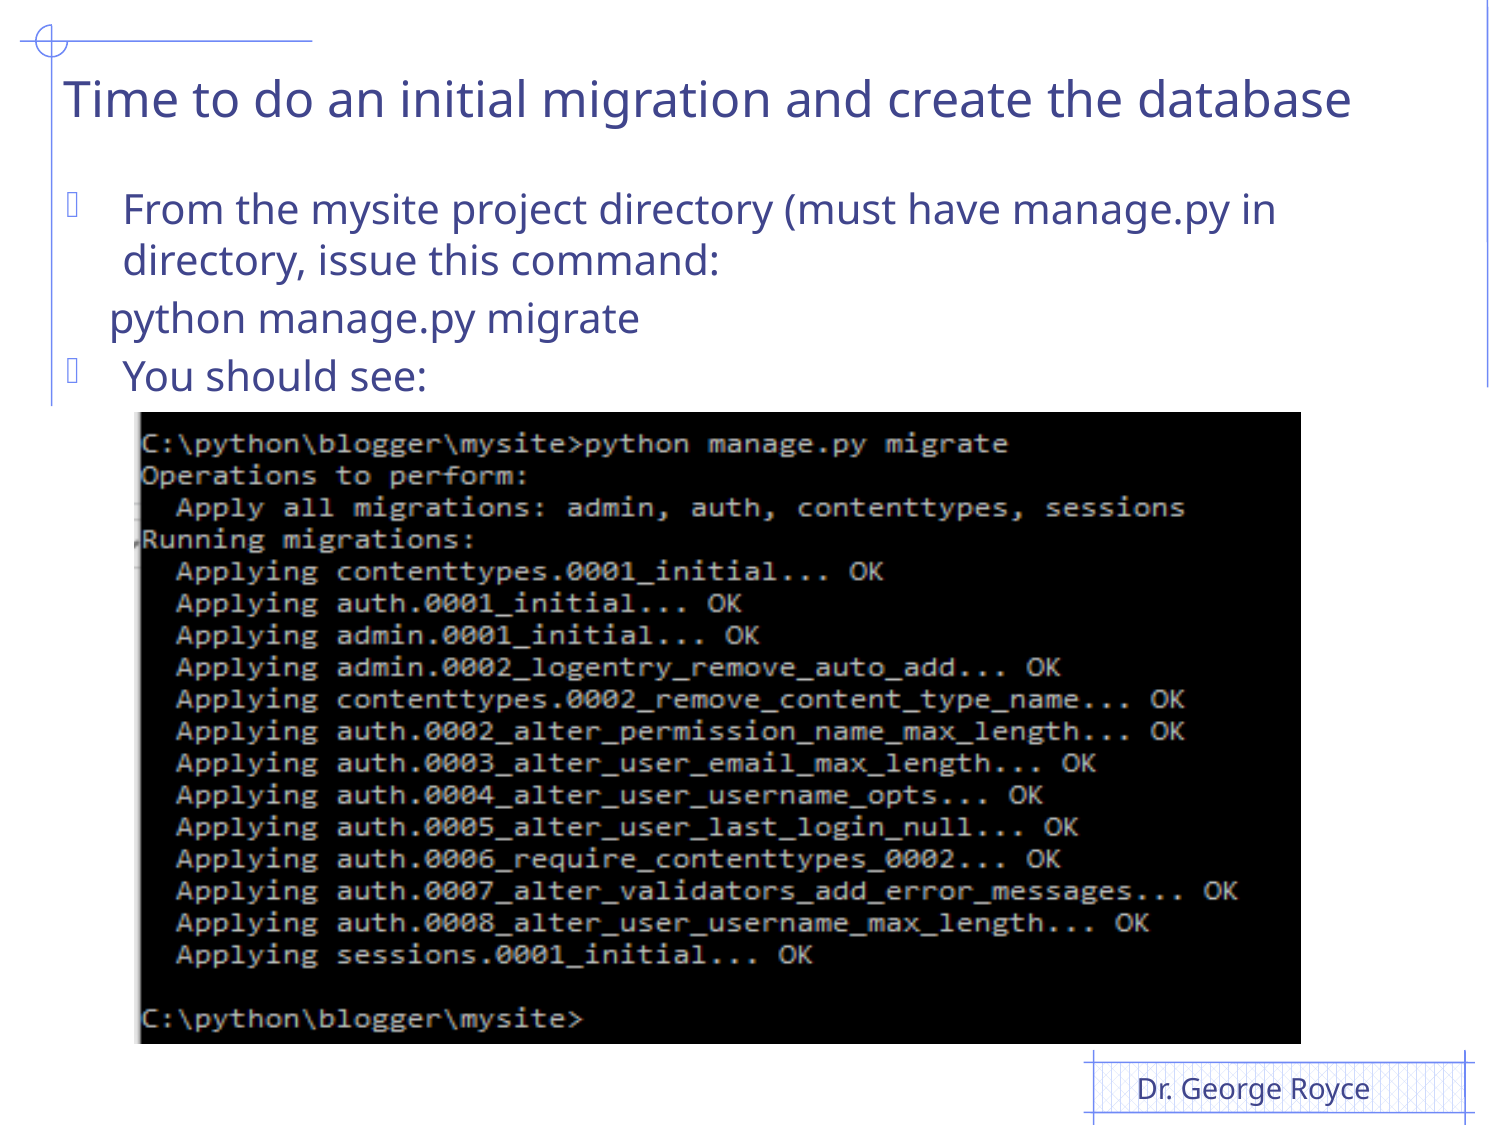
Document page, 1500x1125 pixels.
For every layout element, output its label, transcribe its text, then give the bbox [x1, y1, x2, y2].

picture [134, 412, 1301, 1044]
title Time to do an initial migration and create the database [48, 41, 1399, 154]
list From the mysite project directory (must have manage.py in directory, issue this command: python manage.py migrate You should see: [51, 175, 1463, 431]
slide_number Dr. George Royce [1066, 1062, 1463, 1113]
